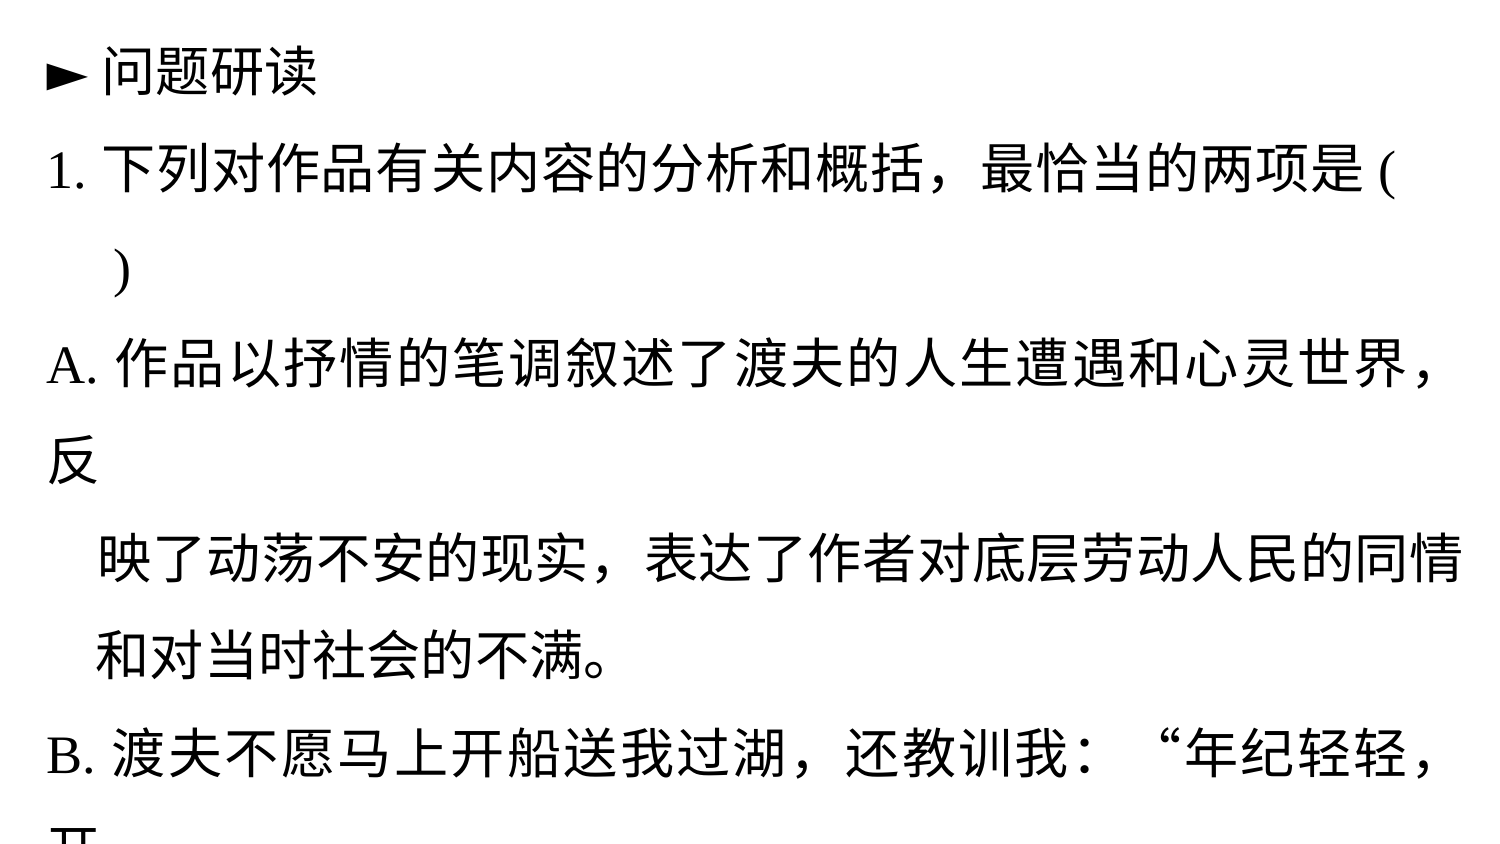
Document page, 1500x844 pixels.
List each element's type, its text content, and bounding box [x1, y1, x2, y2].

text_box ►问题研读 1.下列对作品有关内容的分析和概括，最恰当的两项是( ) A.作品以抒情的笔调叙述了渡夫的人生遭遇和心灵世界，反 映了动荡不安的现实，表达了作者对底层劳动人民的同情 和对当时社会的不满。 B.渡夫不愿马上开船送我过湖，还教训我：“年纪轻轻，开 口就是‘钱’，有钱就命都不要了吗？”这让我暗自吃惊， 因为我担心他谋财害命。 [31, 0, 1479, 844]
